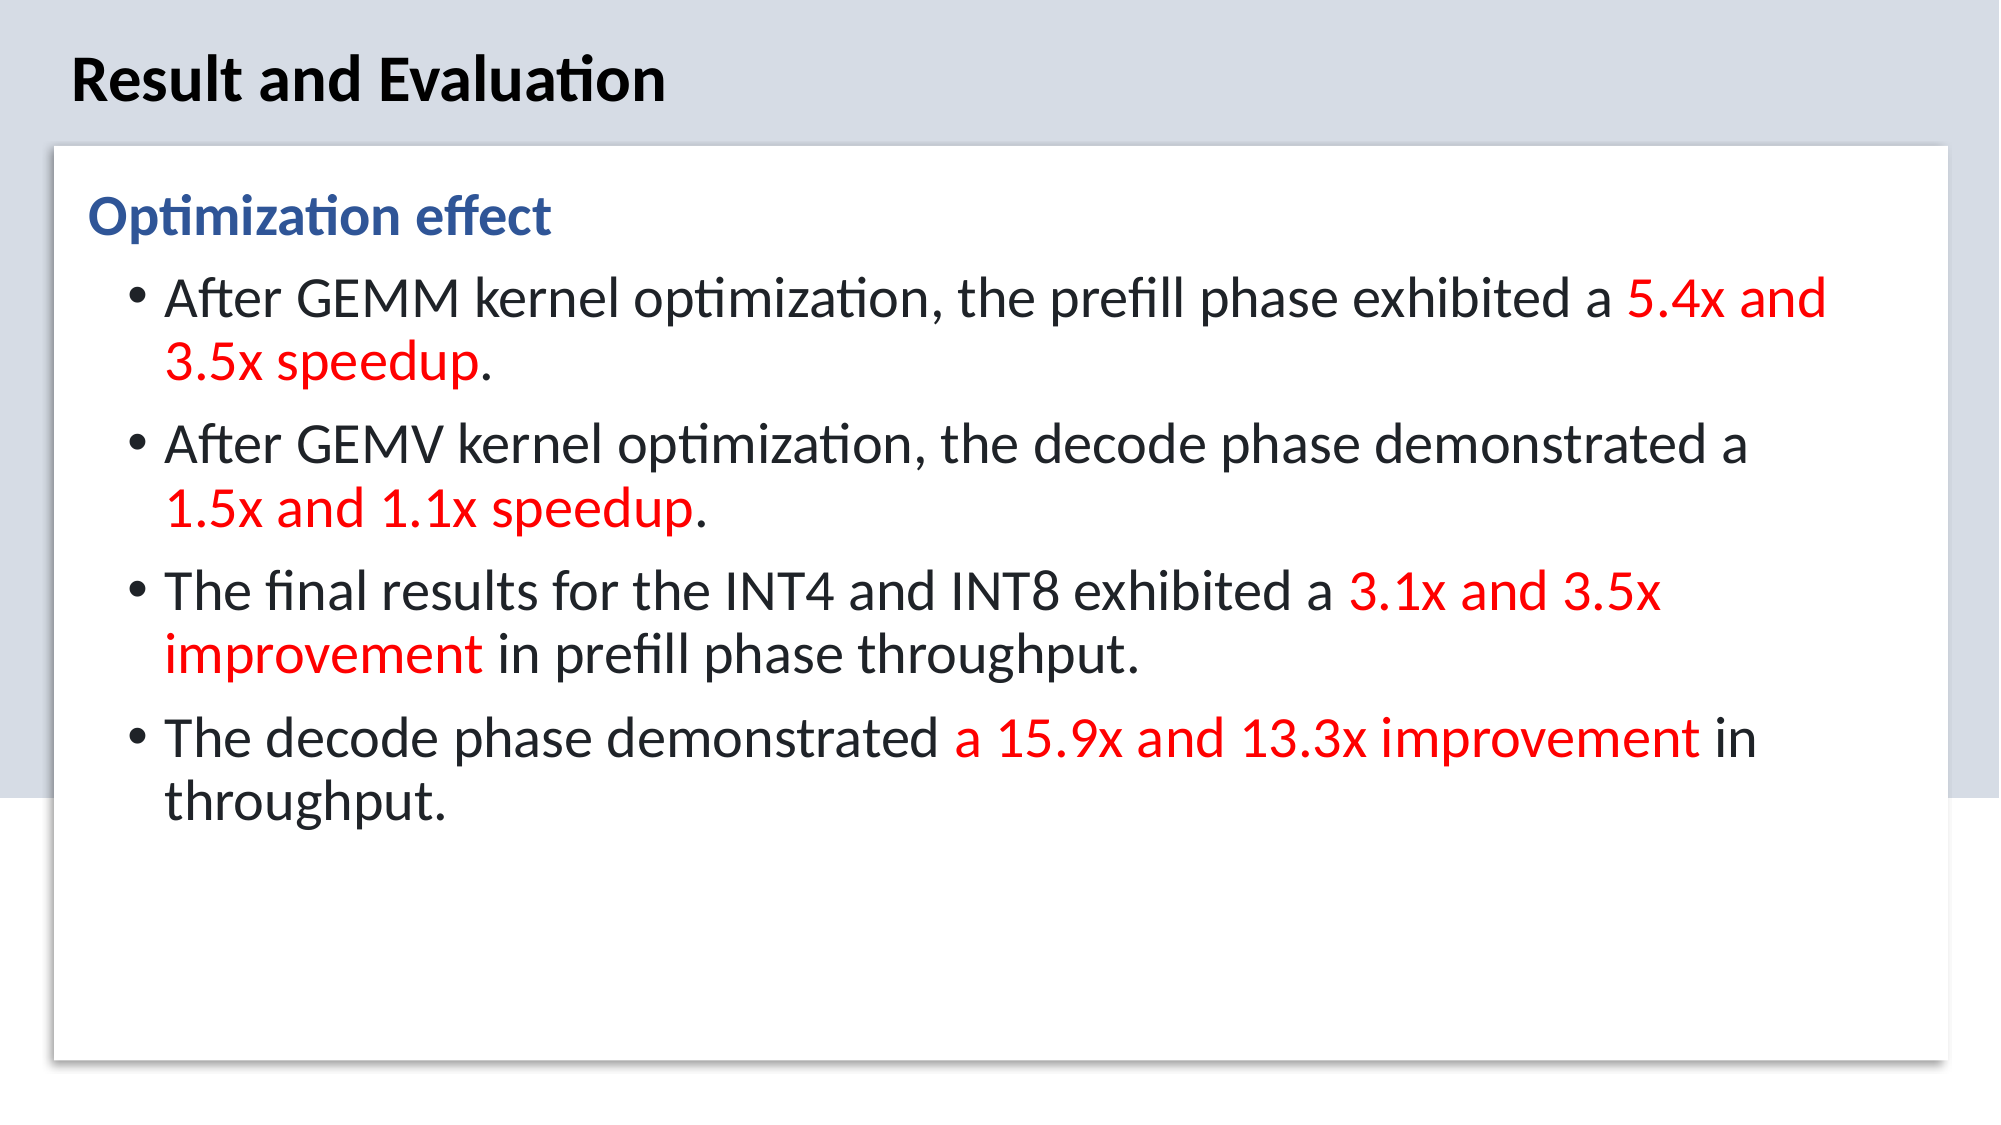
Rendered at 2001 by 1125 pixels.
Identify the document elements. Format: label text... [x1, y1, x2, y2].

text_box After GEMM kernel optimization, the prefill phase exhibited a 5.4x and 3.5x speedup. After GEMV kernel optimization, the decode phase demonstrated a 1.5x and 1.1x speedup. The final results for the INT4 and INT8 exhibited a 3.1x and 3.5x improvement in prefill phase throughput. The decode phase demonstrated a 15.9x and 13.3x improvement in throughput. [112, 259, 1866, 863]
slide_number [1523, 1056, 1974, 1117]
text_box Optimization effect [74, 169, 1203, 250]
text_box Result and Evaluation [57, 27, 684, 122]
